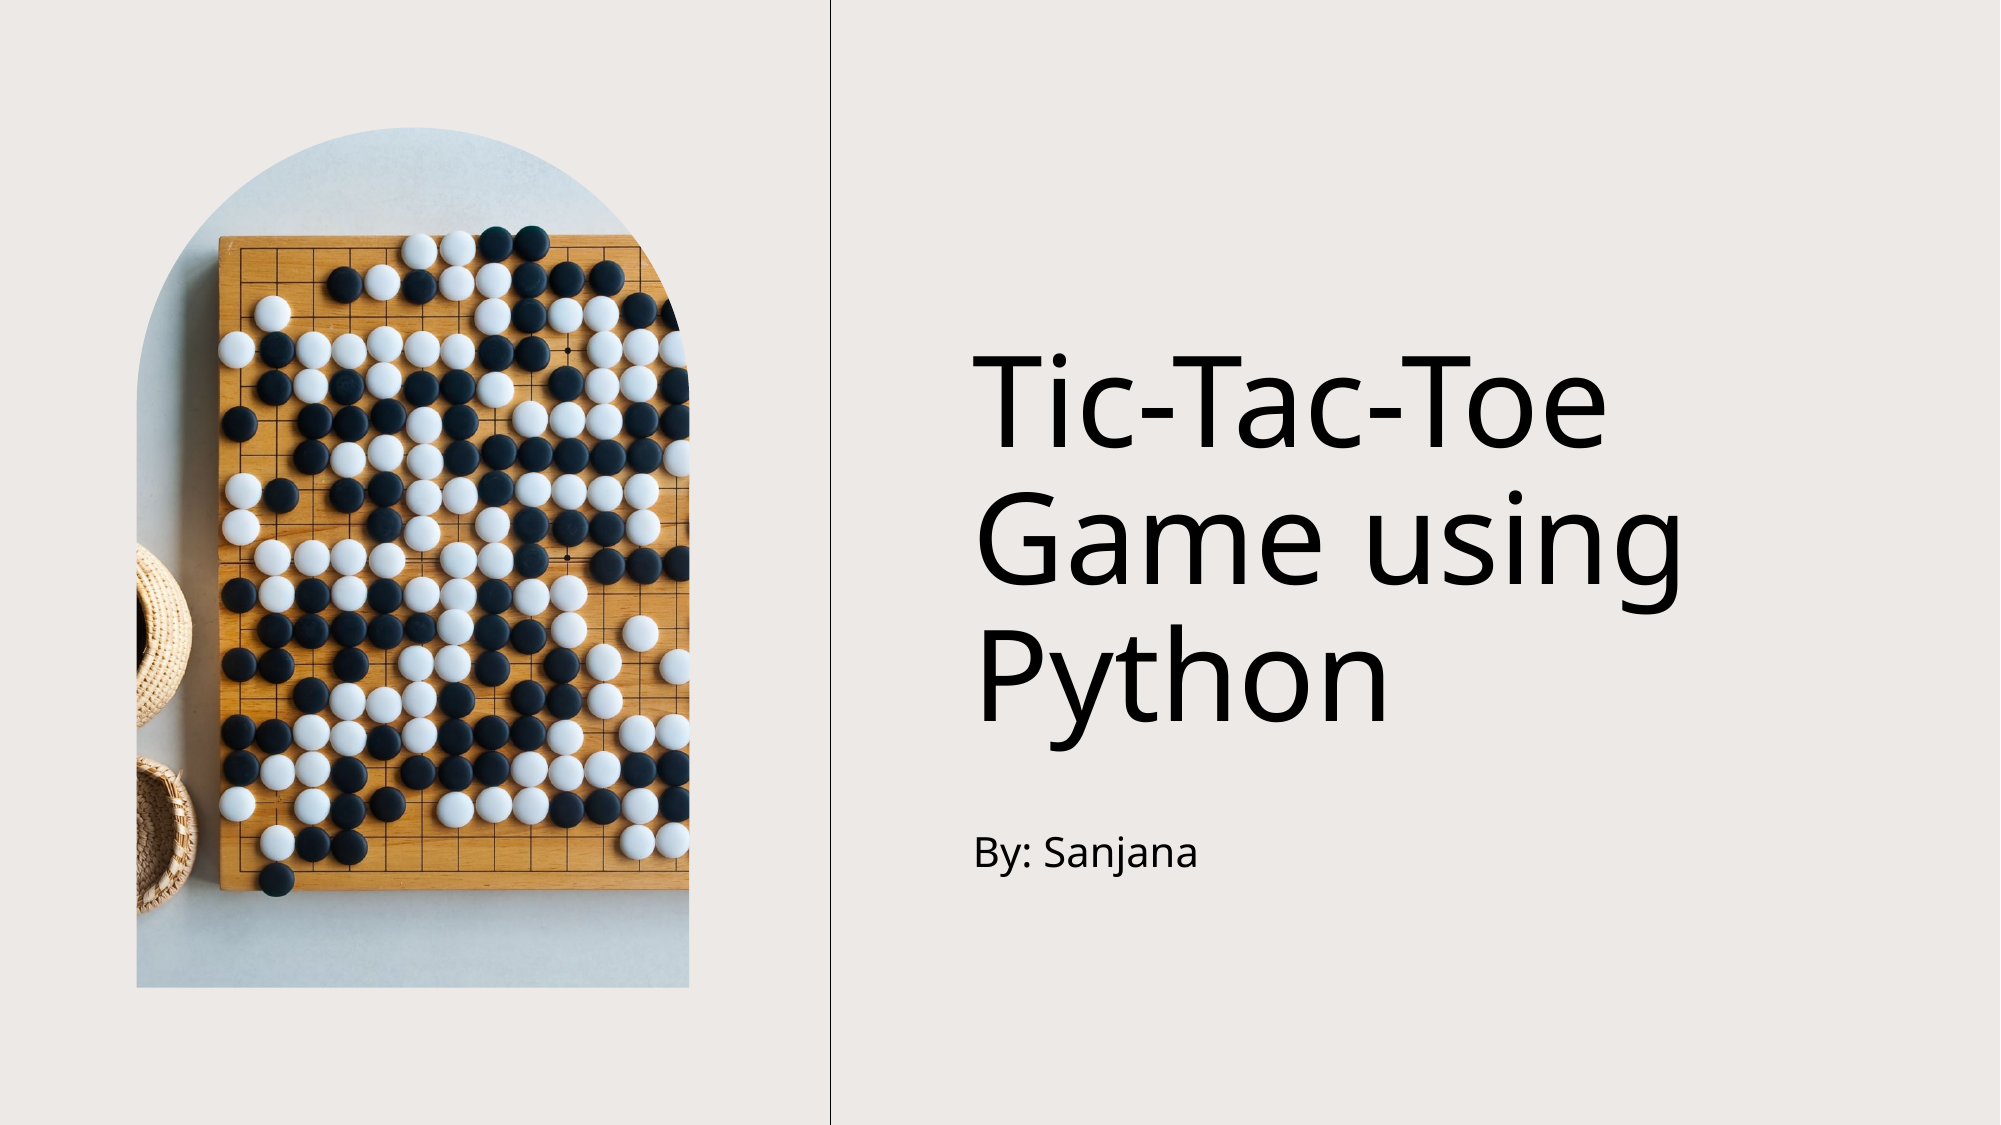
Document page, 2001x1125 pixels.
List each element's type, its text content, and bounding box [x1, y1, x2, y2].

text_box [0, 0, 830, 1125]
subtitle By: Sanjana [957, 813, 1780, 1012]
text_box [831, 0, 2000, 1125]
picture [136, 127, 690, 988]
title Tic-Tac-Toe Game using Python [957, 248, 1780, 757]
